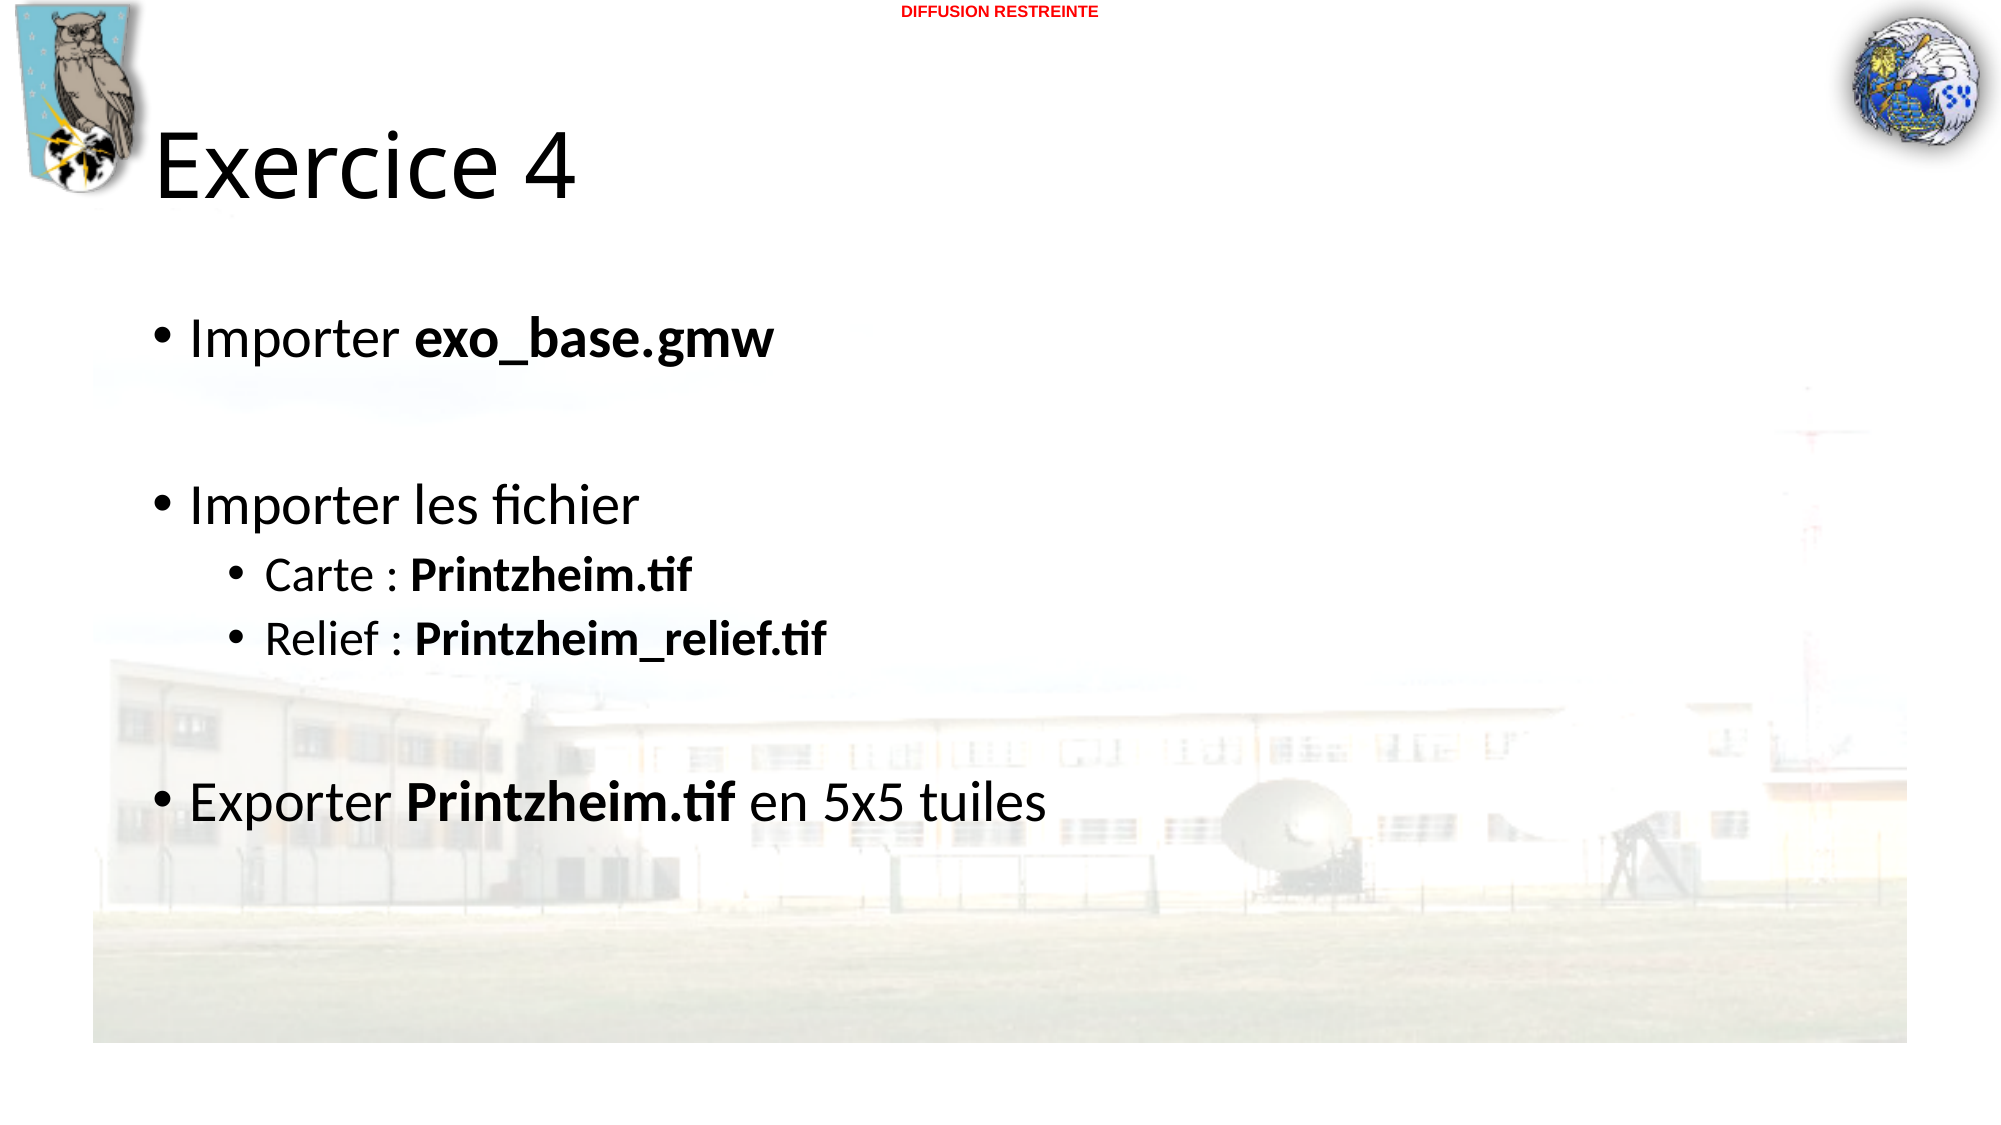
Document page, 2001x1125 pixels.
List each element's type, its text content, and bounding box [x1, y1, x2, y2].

list Importer exo_base.gmw Importer les fichier Carte : Printzheim.tif Relief : Printzheim_relief.tif Exporter Printzheim.tif en 5x5 tuiles [137, 299, 1863, 1014]
picture [14, 4, 136, 193]
picture [1850, 16, 1983, 147]
title Exercice 4 [137, 59, 1863, 278]
